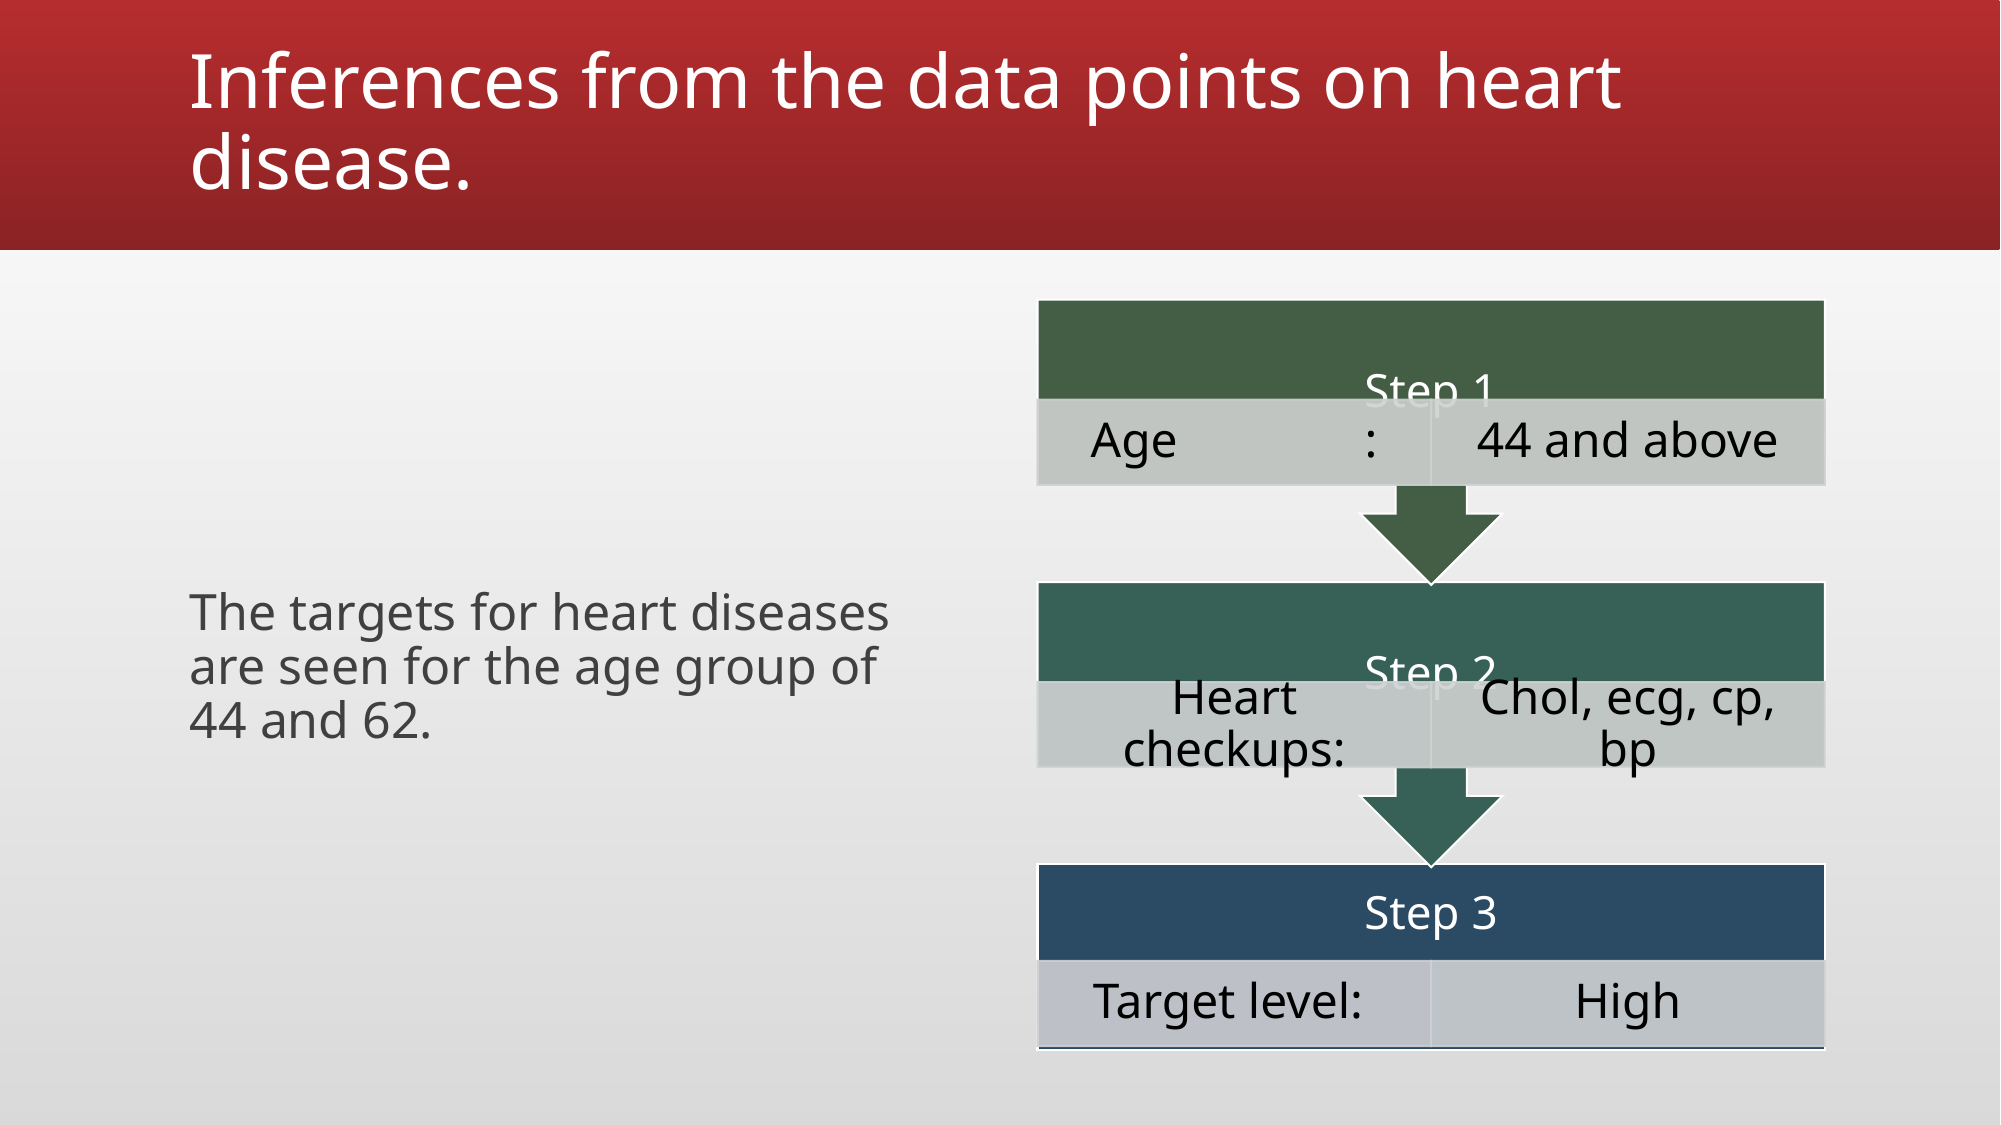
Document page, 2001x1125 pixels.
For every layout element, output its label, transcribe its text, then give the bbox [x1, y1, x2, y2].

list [1037, 299, 1825, 1050]
list The targets for heart diseases are seen for the age group of 44 and 62. [174, 299, 963, 1050]
title Inferences from the data points on heart disease. [174, 16, 1825, 234]
